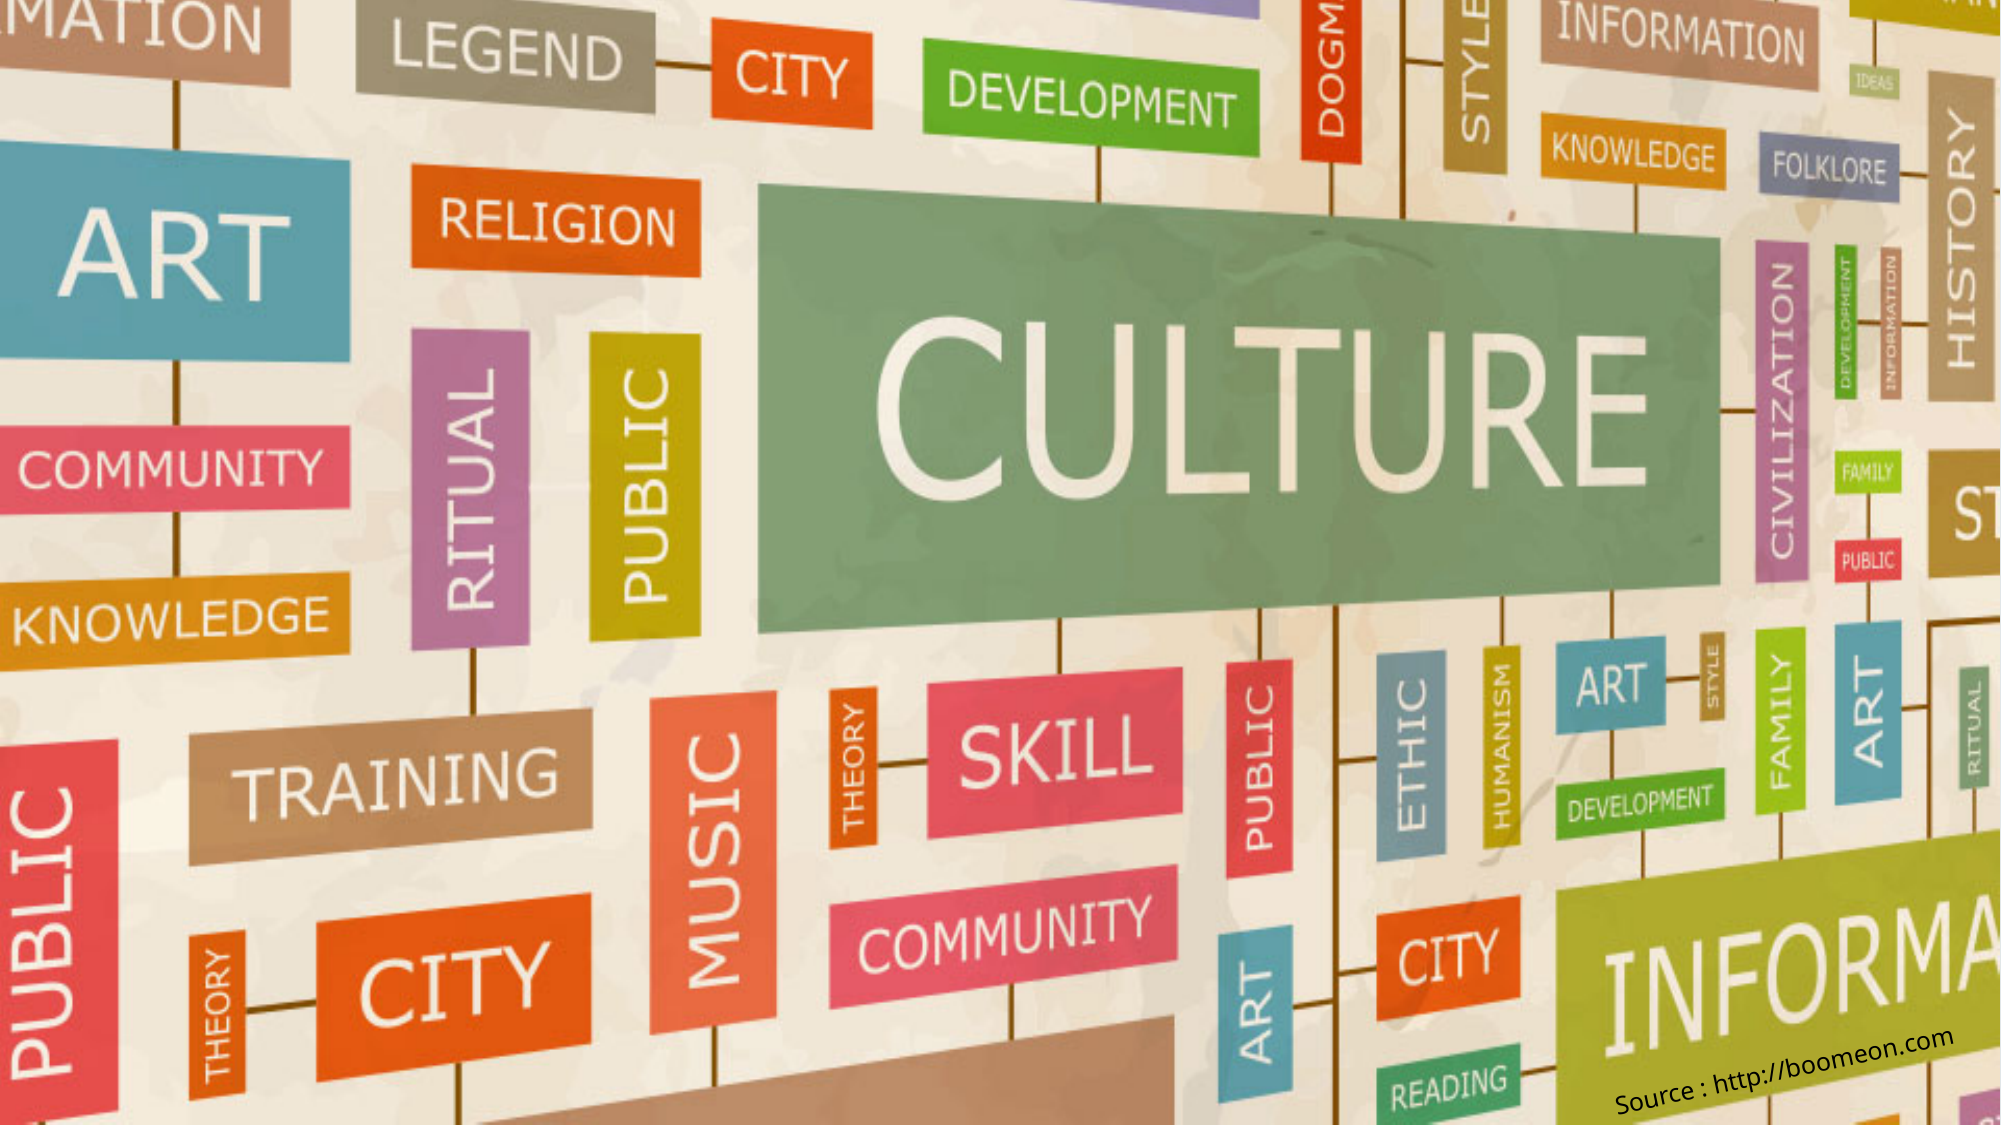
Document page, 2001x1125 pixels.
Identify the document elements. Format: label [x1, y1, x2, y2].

list [0, 0, 2000, 1125]
